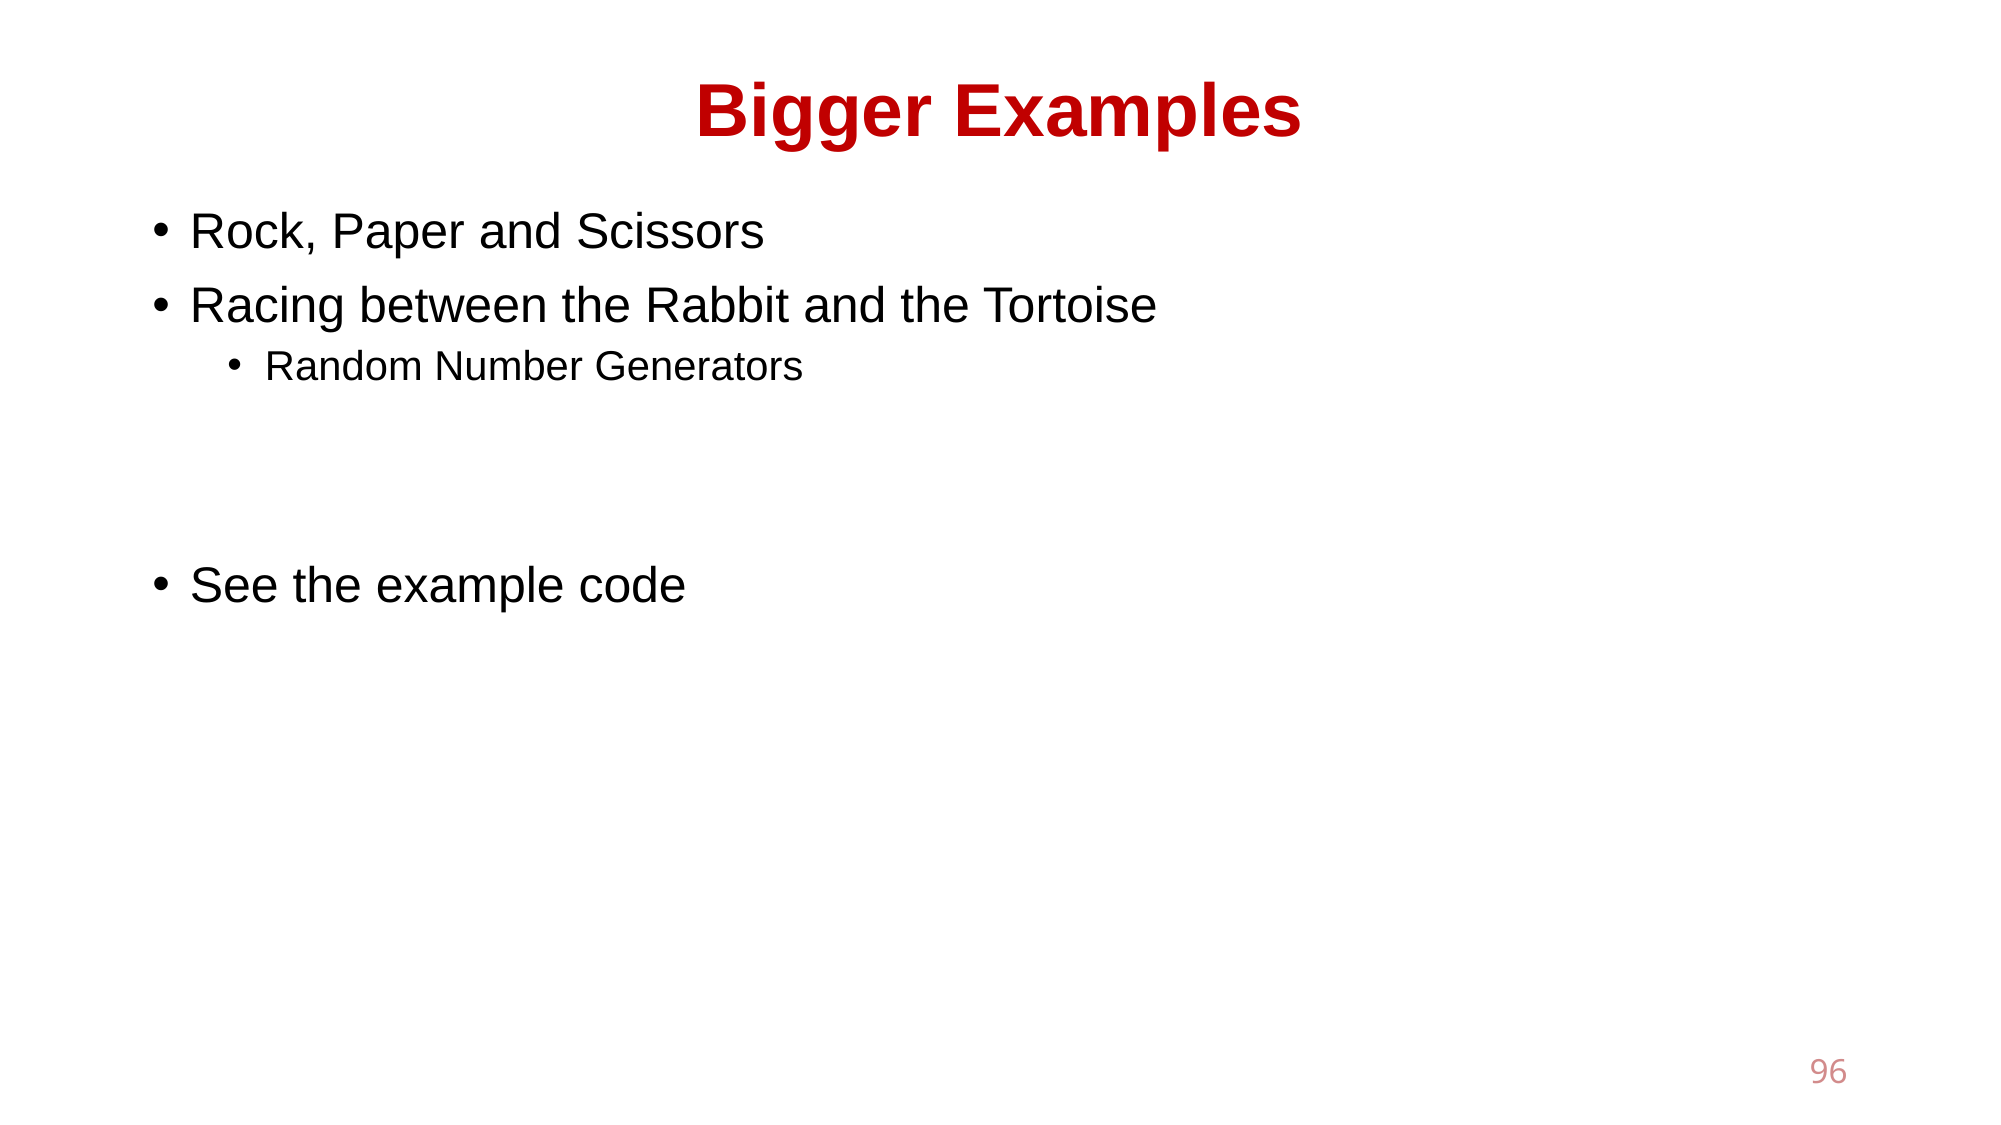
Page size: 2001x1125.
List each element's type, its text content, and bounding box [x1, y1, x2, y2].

list Rock, Paper and Scissors Racing between the Rabbit and the Tortoise Random Number Generators See the example code [137, 197, 1863, 1025]
slide_number 96 [1412, 1042, 1863, 1103]
title Bigger Examples [137, 59, 1863, 166]
